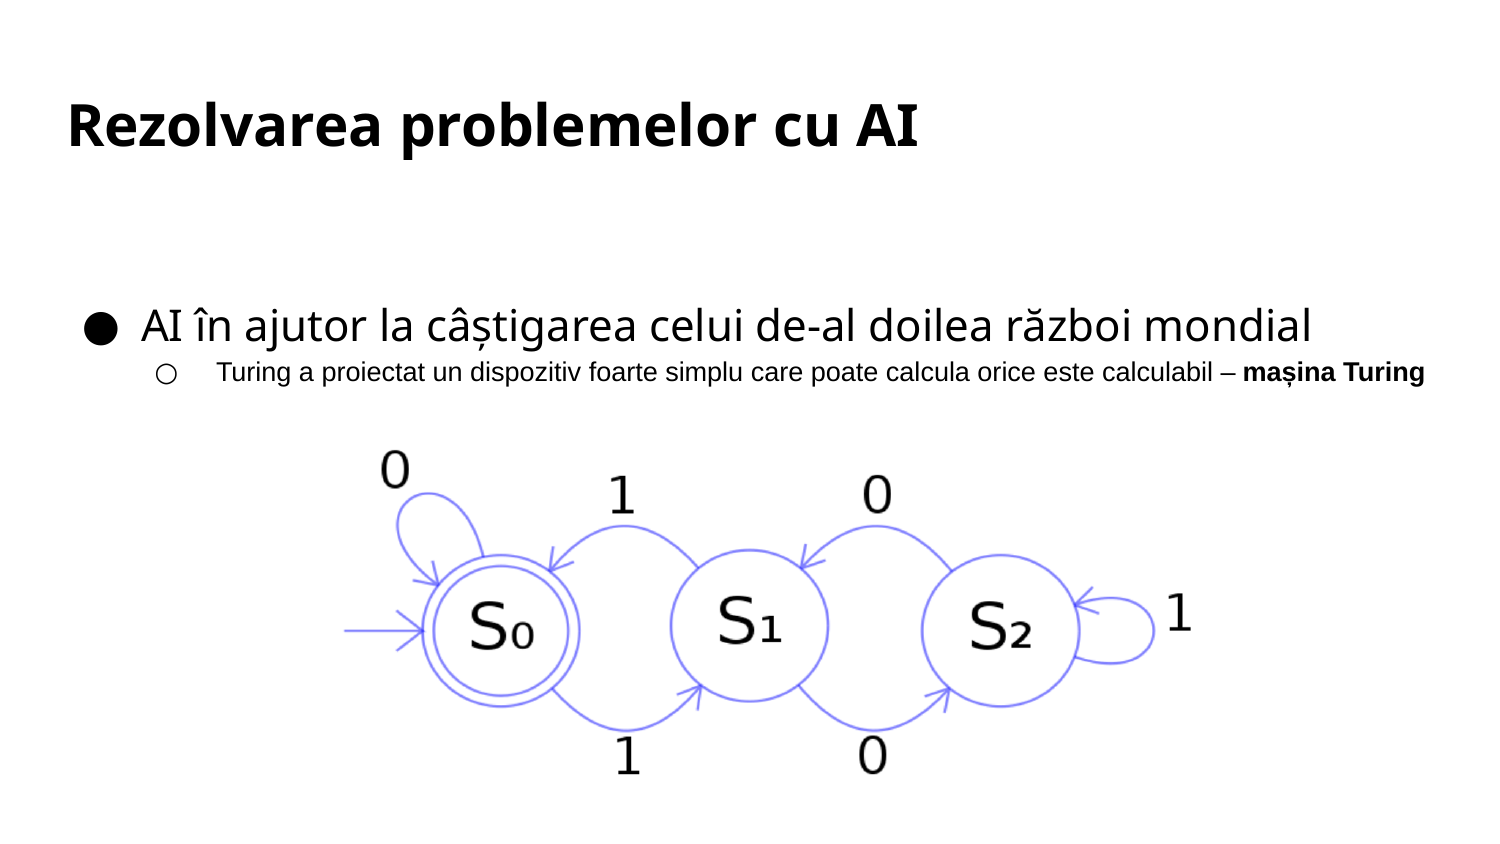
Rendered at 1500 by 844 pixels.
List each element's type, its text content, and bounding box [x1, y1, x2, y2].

title Rezolvarea problemelor cu AI [51, 72, 1449, 167]
picture [318, 421, 1221, 808]
list AI în ajutor la câștigarea celui de-al doilea război mondial Turing a proiectat un dispozitiv foarte simplu care poate calcula orice este calculabil ‒ mașina Turing [51, 229, 1449, 703]
